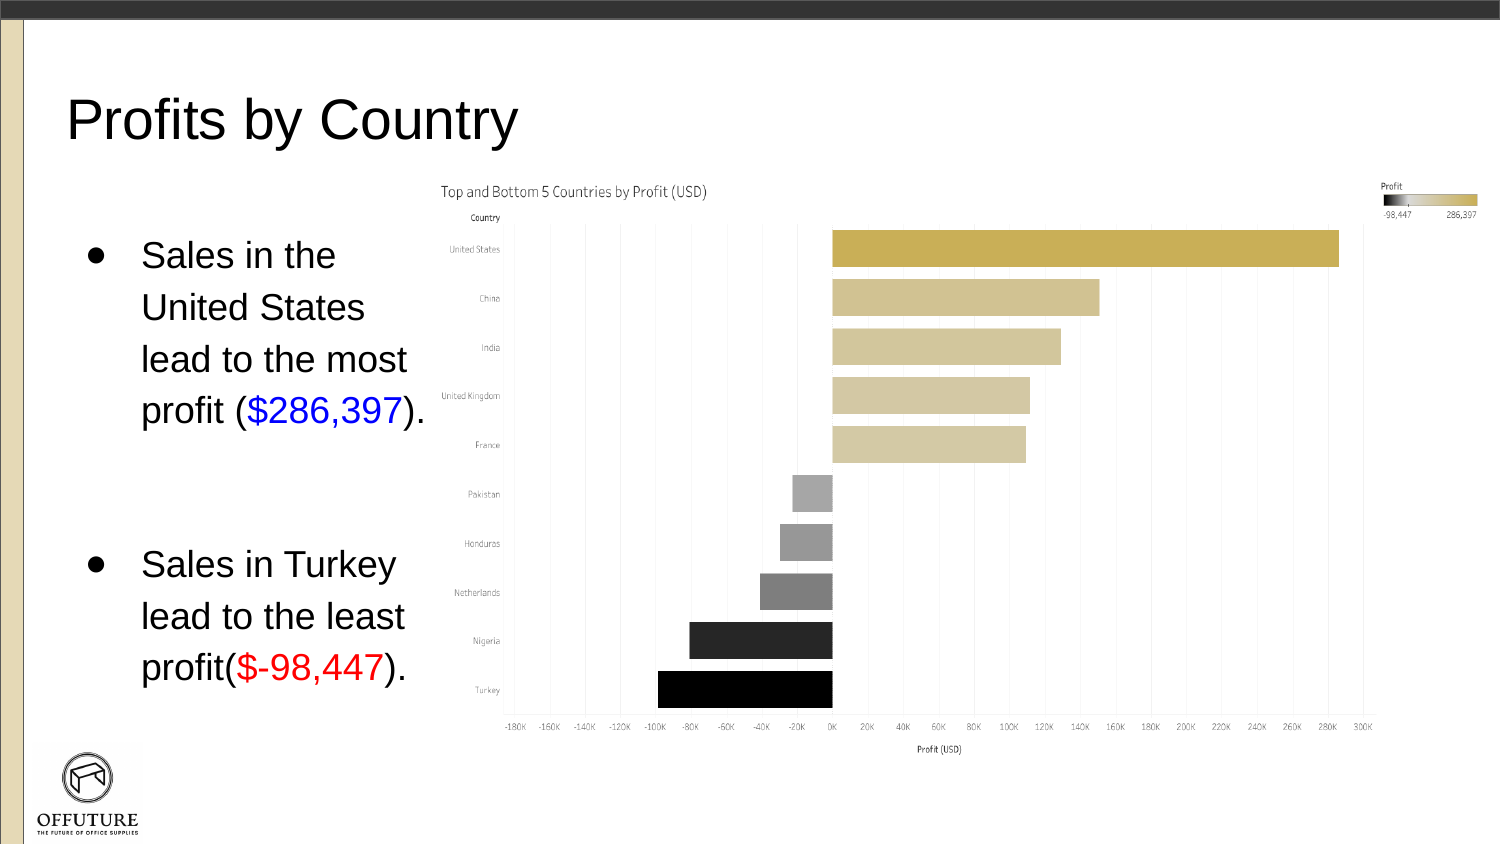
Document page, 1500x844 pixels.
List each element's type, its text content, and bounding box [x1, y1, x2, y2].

picture [430, 166, 1487, 769]
list Sales in the United States lead to the most profit ($286,397). Sales in Turkey lead to the least profit($-98,447). [51, 209, 424, 731]
picture [32, 742, 143, 844]
title Profits by Country [51, 72, 1449, 167]
